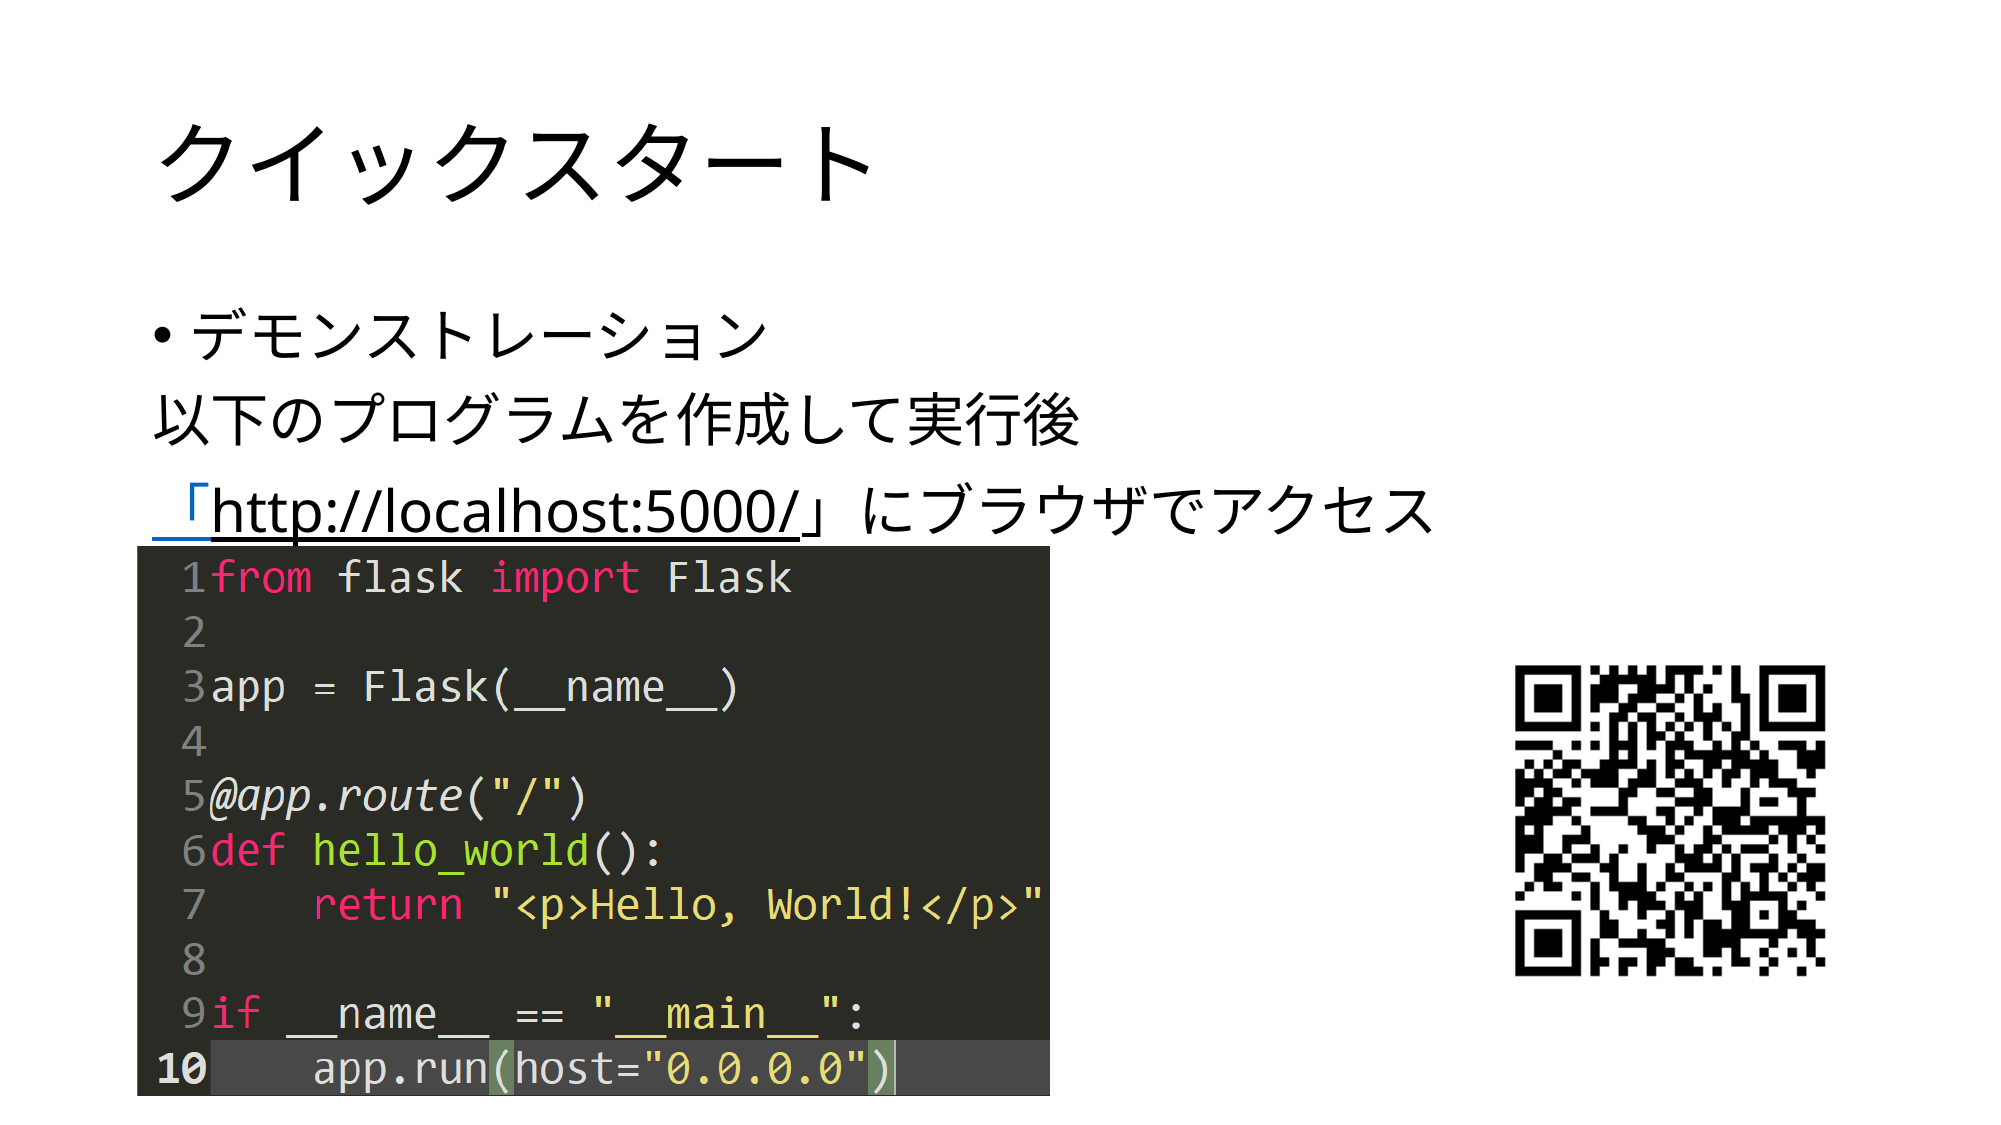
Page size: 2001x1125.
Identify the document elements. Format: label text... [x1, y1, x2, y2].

picture [137, 546, 1050, 1096]
title クイックスタート [137, 59, 1863, 278]
list デモンストレーション 以下のプログラムを作成して実行後 「http://localhost:5000/」にブラウザでアクセス [137, 299, 1863, 1014]
picture [1478, 628, 1863, 1014]
